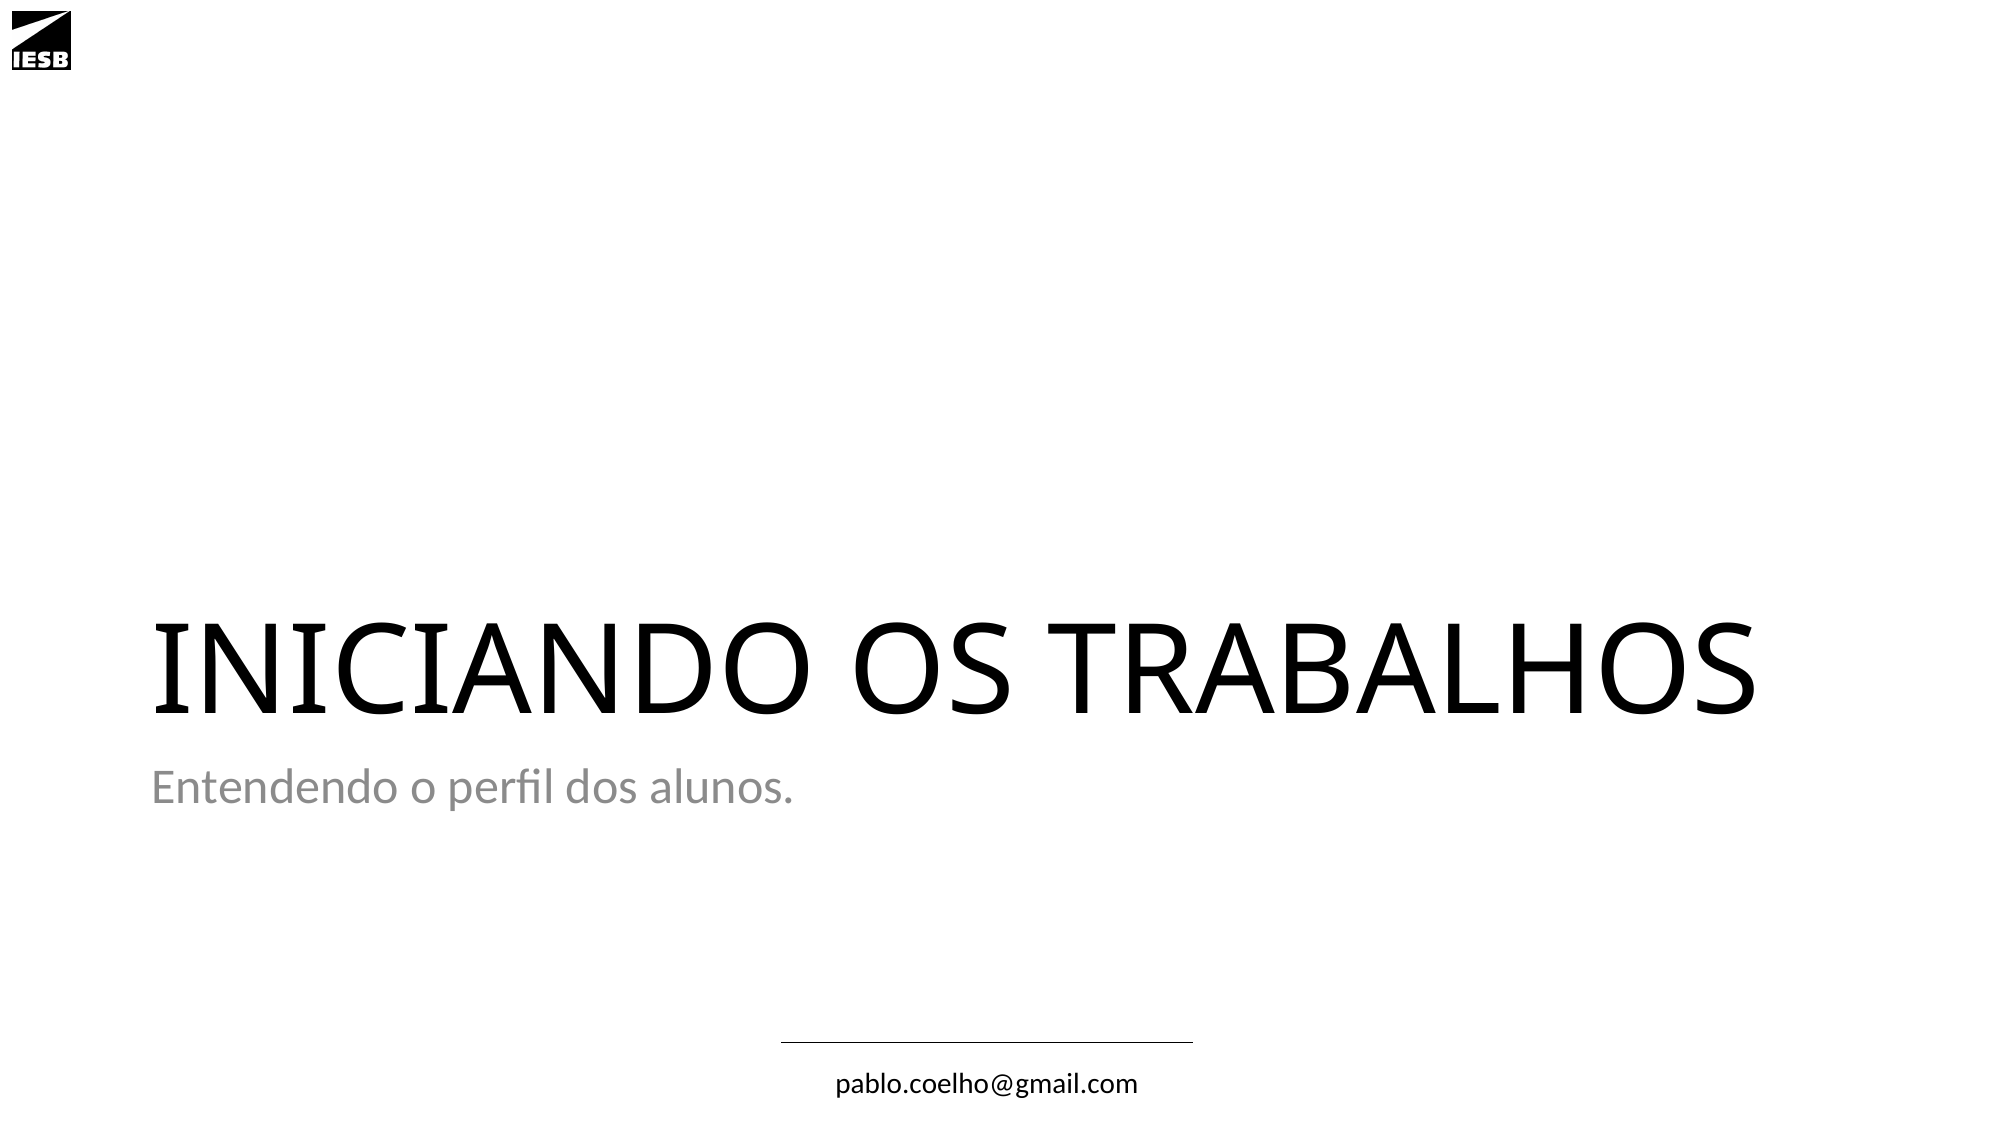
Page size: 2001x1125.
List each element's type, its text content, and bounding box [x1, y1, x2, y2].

title INICIANDO OS TRABALHOS [136, 280, 1862, 749]
list Entendendo o perfil dos alunos. [136, 752, 1862, 999]
